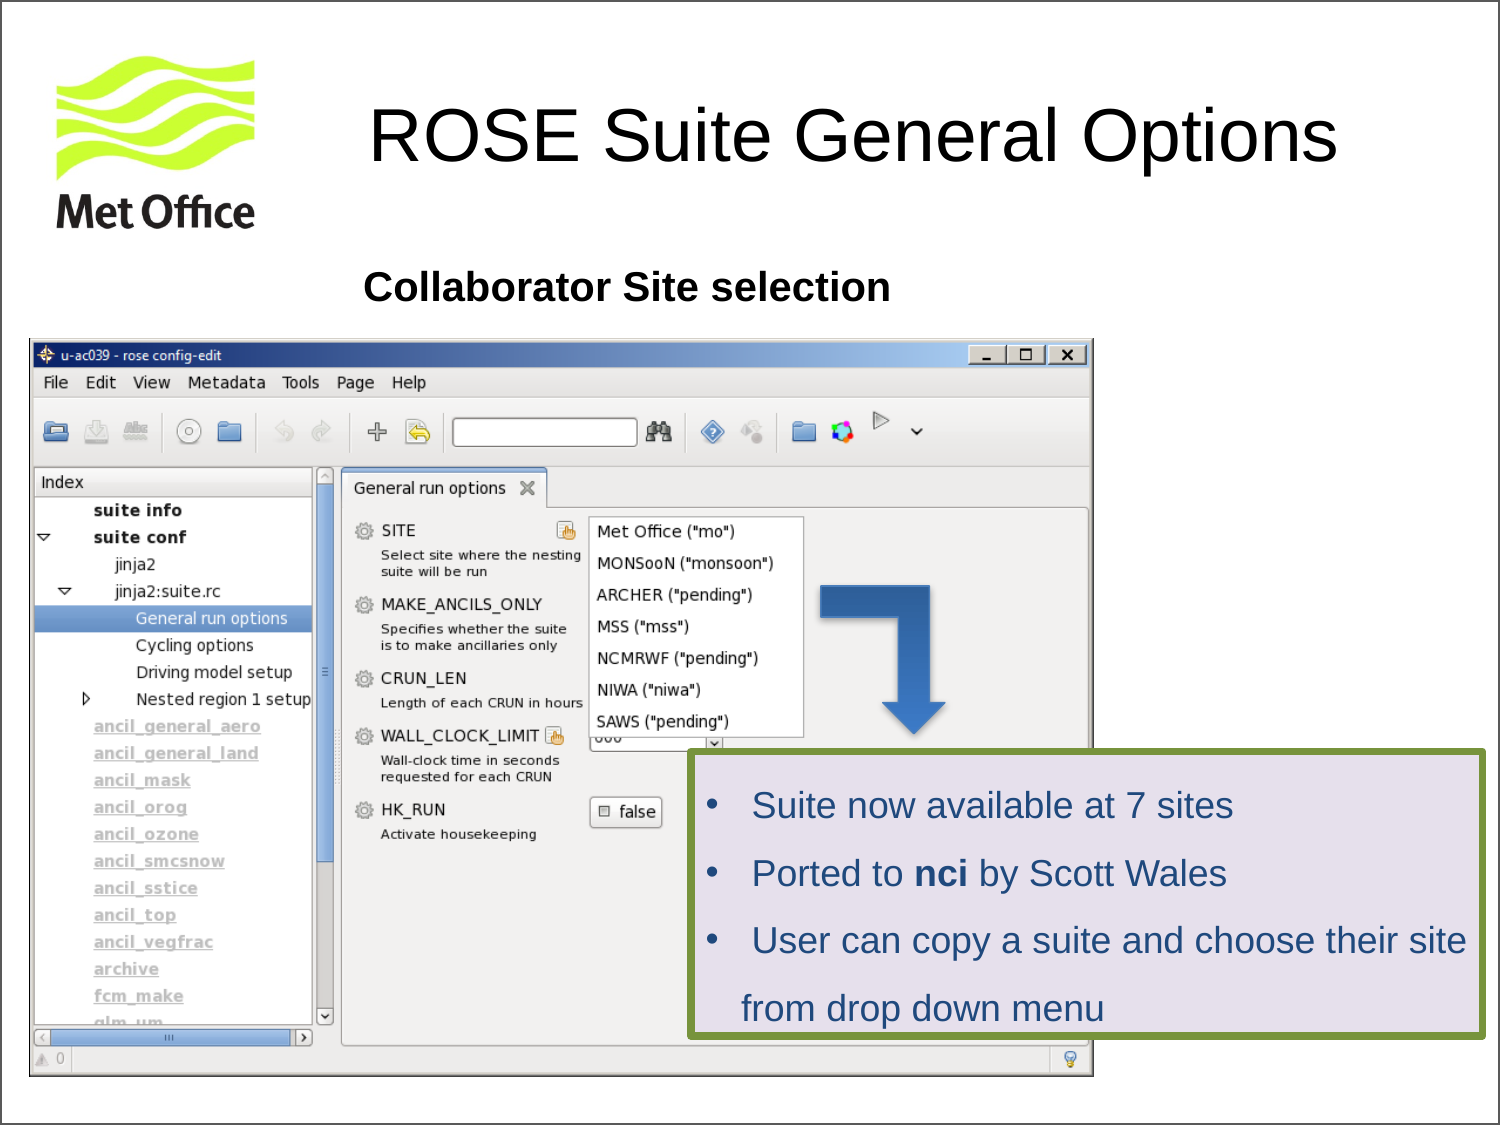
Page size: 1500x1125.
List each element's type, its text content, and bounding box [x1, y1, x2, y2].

picture [24, 21, 287, 262]
title ROSE Suite General Options [354, 30, 1500, 185]
picture [29, 337, 1094, 1077]
subtitle Collaborator Site selection [348, 252, 1495, 336]
text_box Suite now available at 7 sites Ported to nci by Scott Wales User can copy a suite and choose their site from drop down menu [1098, 751, 1483, 1037]
